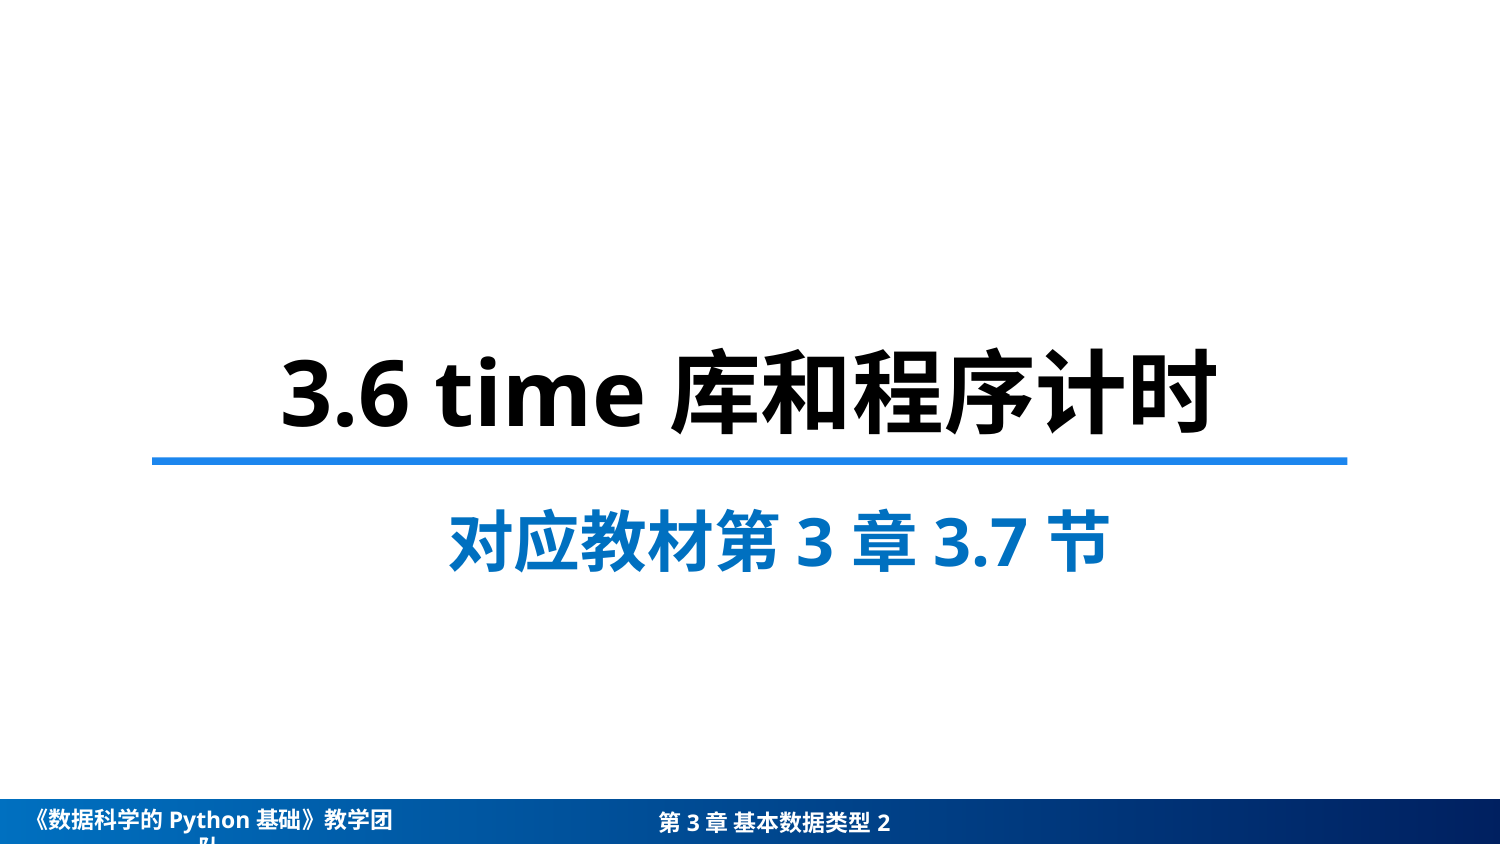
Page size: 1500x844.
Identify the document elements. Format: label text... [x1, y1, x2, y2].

text_box 对应教材第3章3.7节 [289, 492, 1270, 588]
text_box 3.6 time库和程序计时 [0, 279, 1500, 448]
